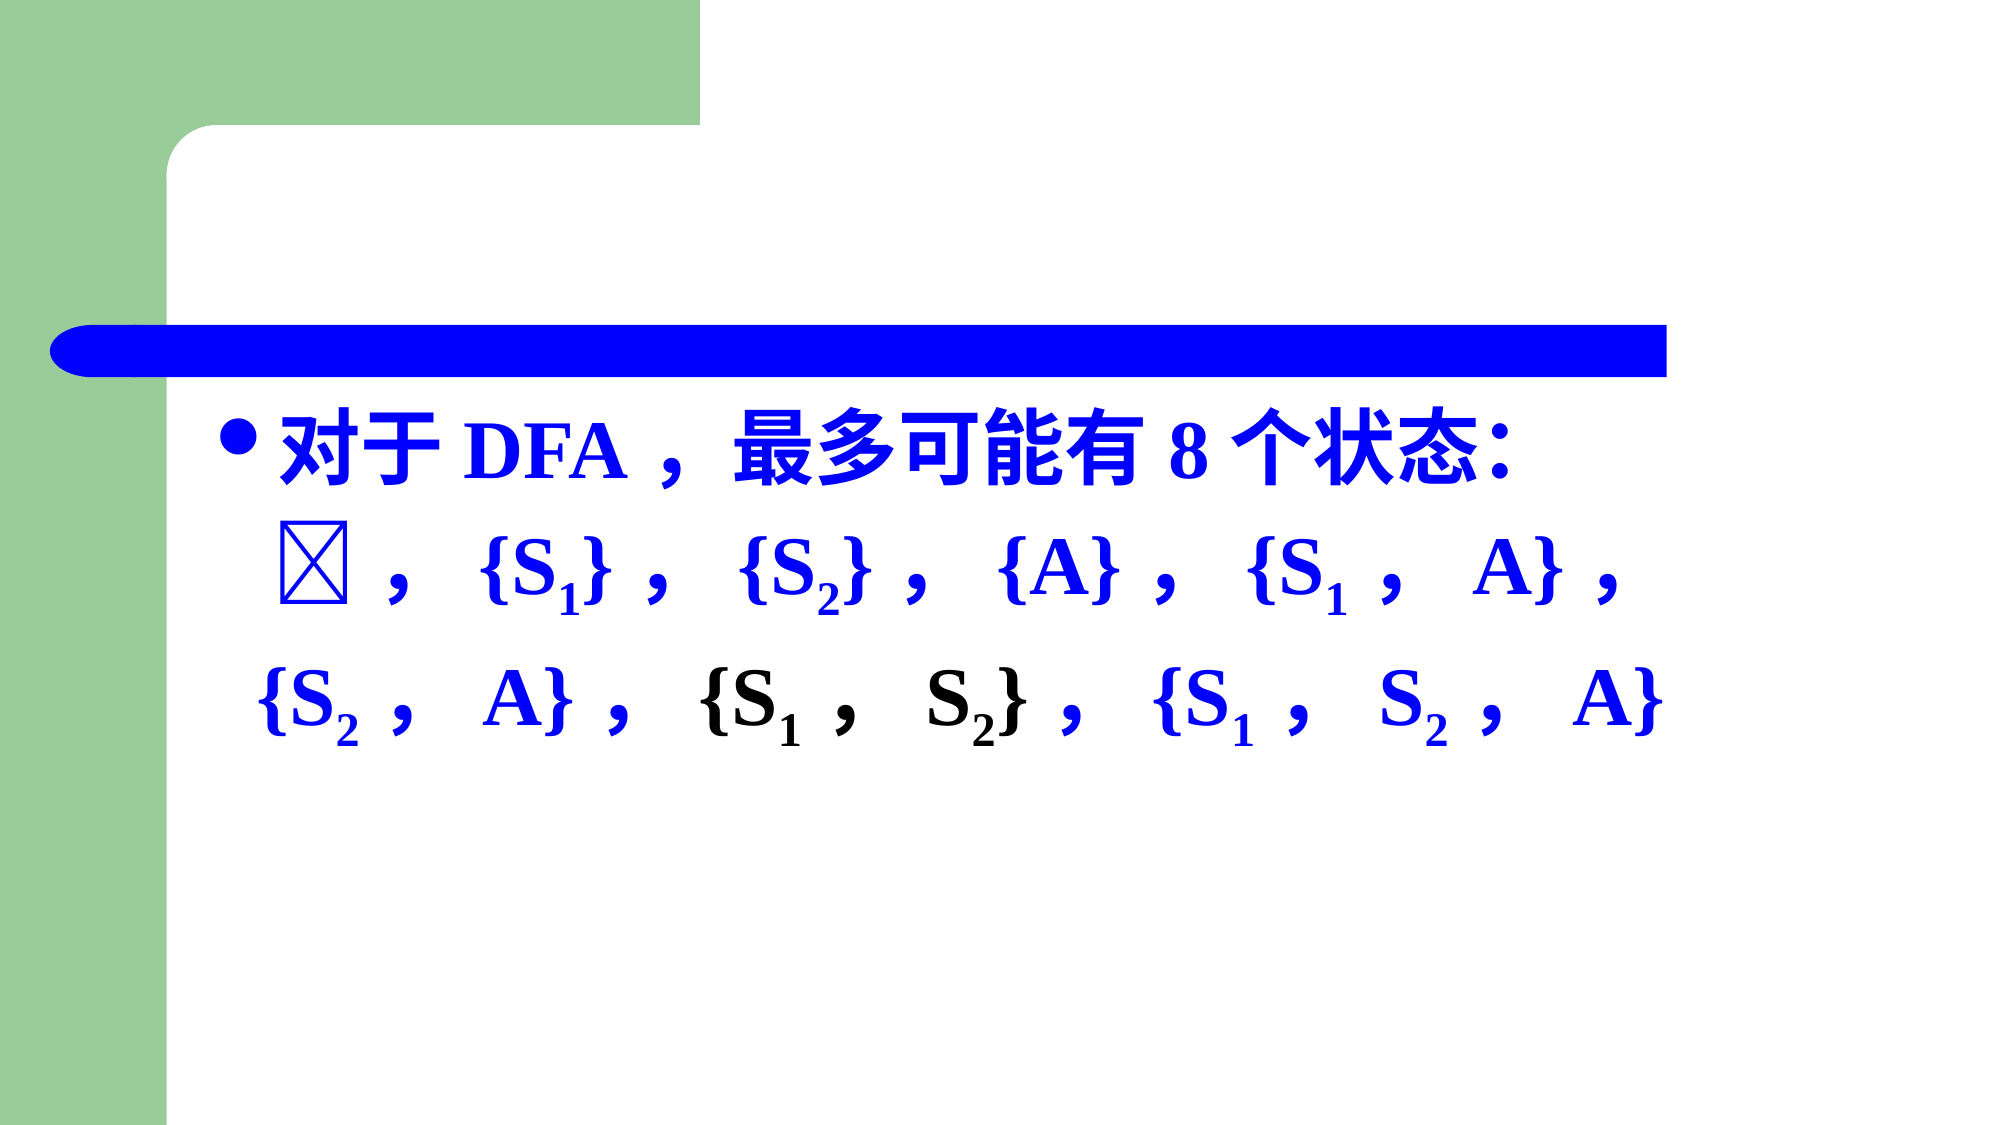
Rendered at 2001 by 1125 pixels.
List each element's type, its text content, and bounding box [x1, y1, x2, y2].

list 对于DFA，最多可能有8个状态： ，{S1}，{S2}，{A}，{S1，A}， {S2，A}，{S1，S2}，{S1，S2，A} [199, 387, 1951, 1001]
